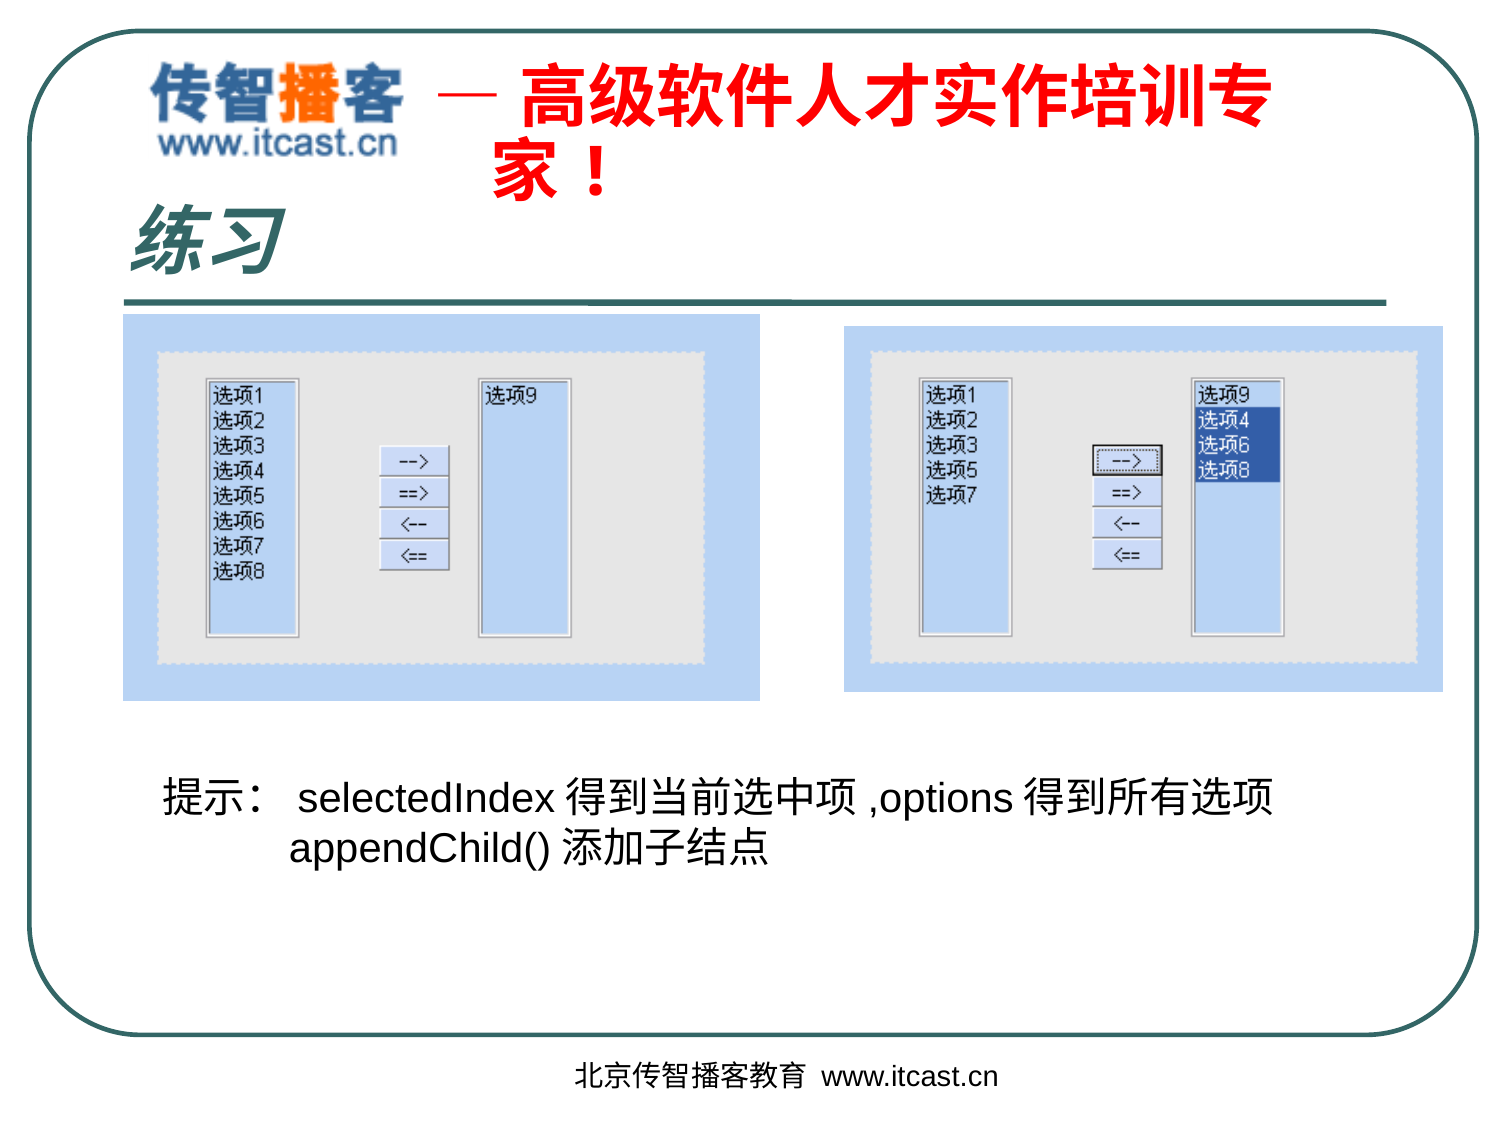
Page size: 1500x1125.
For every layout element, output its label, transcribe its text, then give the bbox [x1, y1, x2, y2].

footer 北京传智播客教育 www.itcast.cn [548, 1049, 1025, 1125]
title 练习 [111, 54, 1375, 292]
picture [123, 314, 761, 701]
picture [844, 326, 1444, 693]
text_box 提示：selectedIndex得到当前选中项,options得到所有选项 appendChild()添加子结点 [147, 763, 1400, 878]
